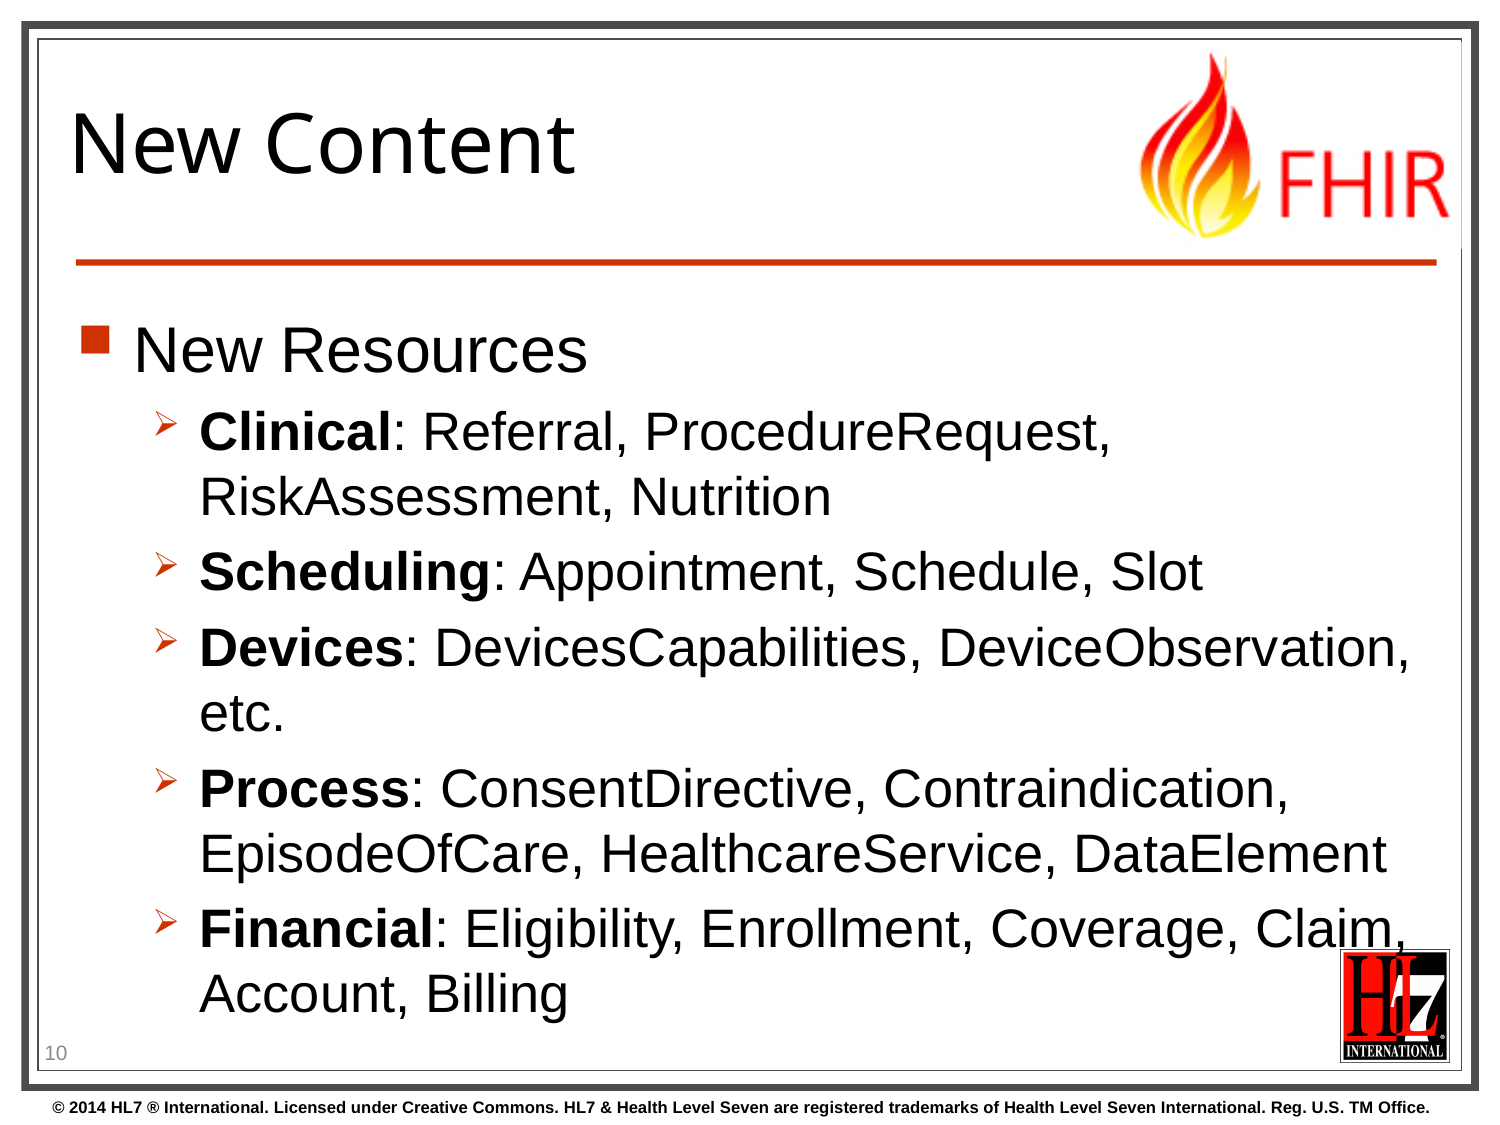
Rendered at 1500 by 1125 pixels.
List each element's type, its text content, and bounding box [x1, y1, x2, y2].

picture [1128, 42, 1462, 249]
picture [1340, 949, 1450, 1063]
slide_number 10 [29, 1034, 148, 1071]
title New Content [53, 54, 1128, 244]
list New Resources Clinical: Referral, ProcedureRequest, RiskAssessment, Nutrition Scheduling: Appointment, Schedule, Slot Devices: DevicesCapabilities, DeviceObservation, etc. Process: ConsentDirective, Contraindication, EpisodeOfCare, HealthcareService, DataElement Financial: Eligibility, Enrollment, Coverage, Claim, Account, Billing [62, 299, 1438, 1035]
